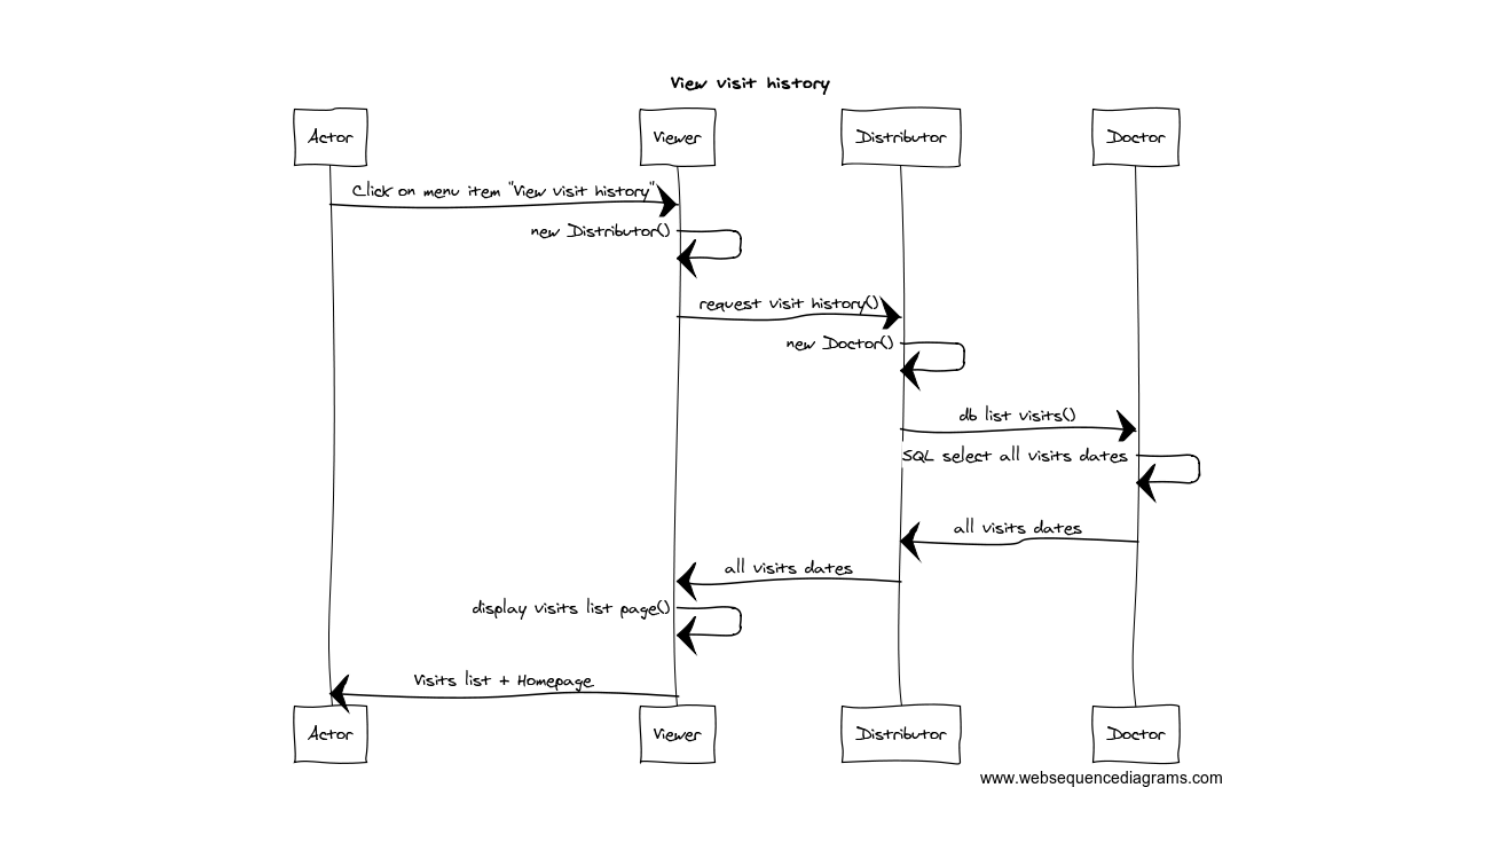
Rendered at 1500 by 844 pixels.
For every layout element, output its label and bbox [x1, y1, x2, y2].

picture [277, 56, 1223, 788]
